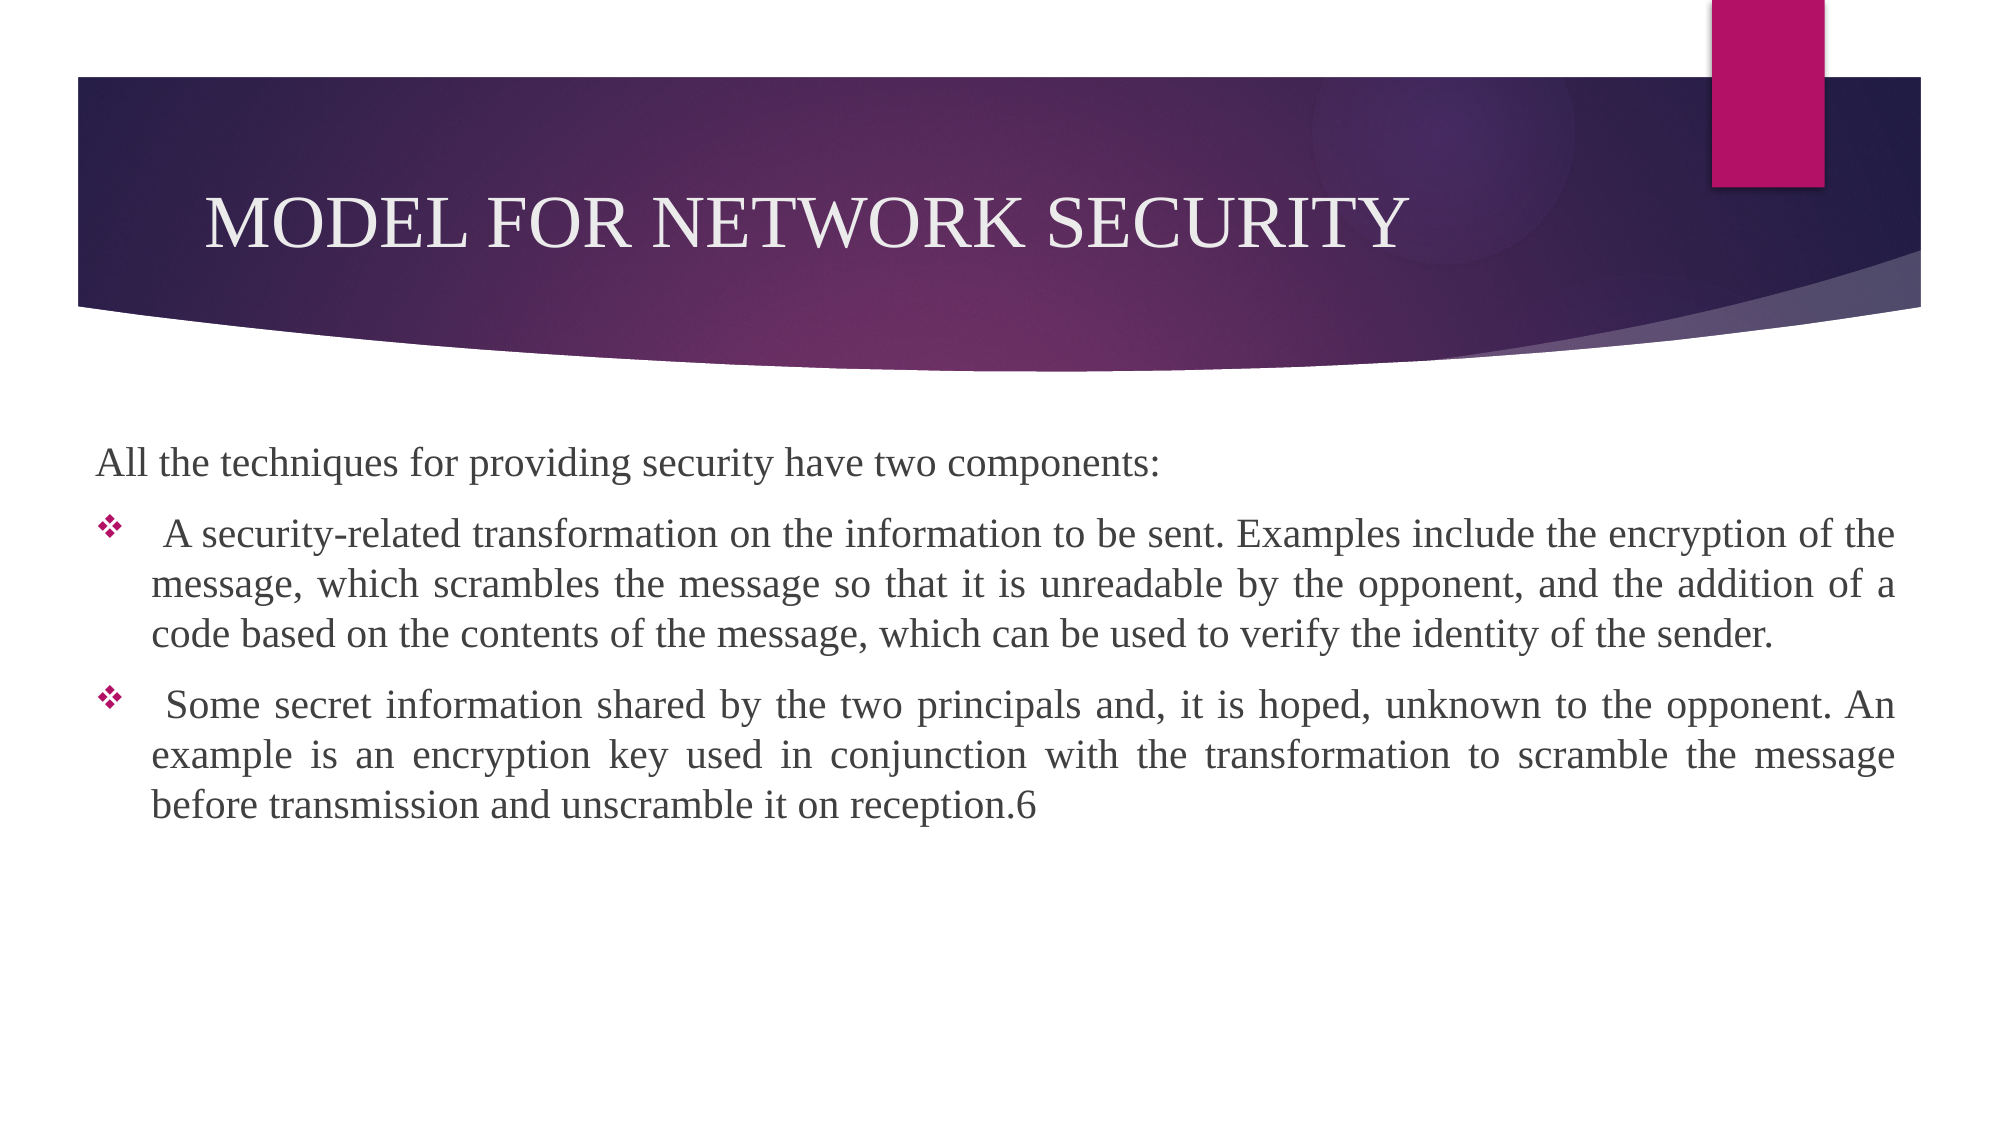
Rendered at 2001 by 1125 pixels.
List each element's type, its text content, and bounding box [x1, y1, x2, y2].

title MODEL FOR NETWORK SECURITY [189, 159, 1627, 276]
list All the techniques for providing security have two components: A security-related transformation on the information to be sent. Examples include the encryption of the message, which scrambles the message so that it is unreadable by the opponent, and the addition of a code based on the contents of the message, which can be used to verify the identity of the sender. Some secret information shared by the two principals and, it is hoped, unknown to the opponent. An example is an encryption key used in conjunction with the transformation to scramble the message before transmission and unscramble it on reception.6 [80, 427, 1913, 1081]
